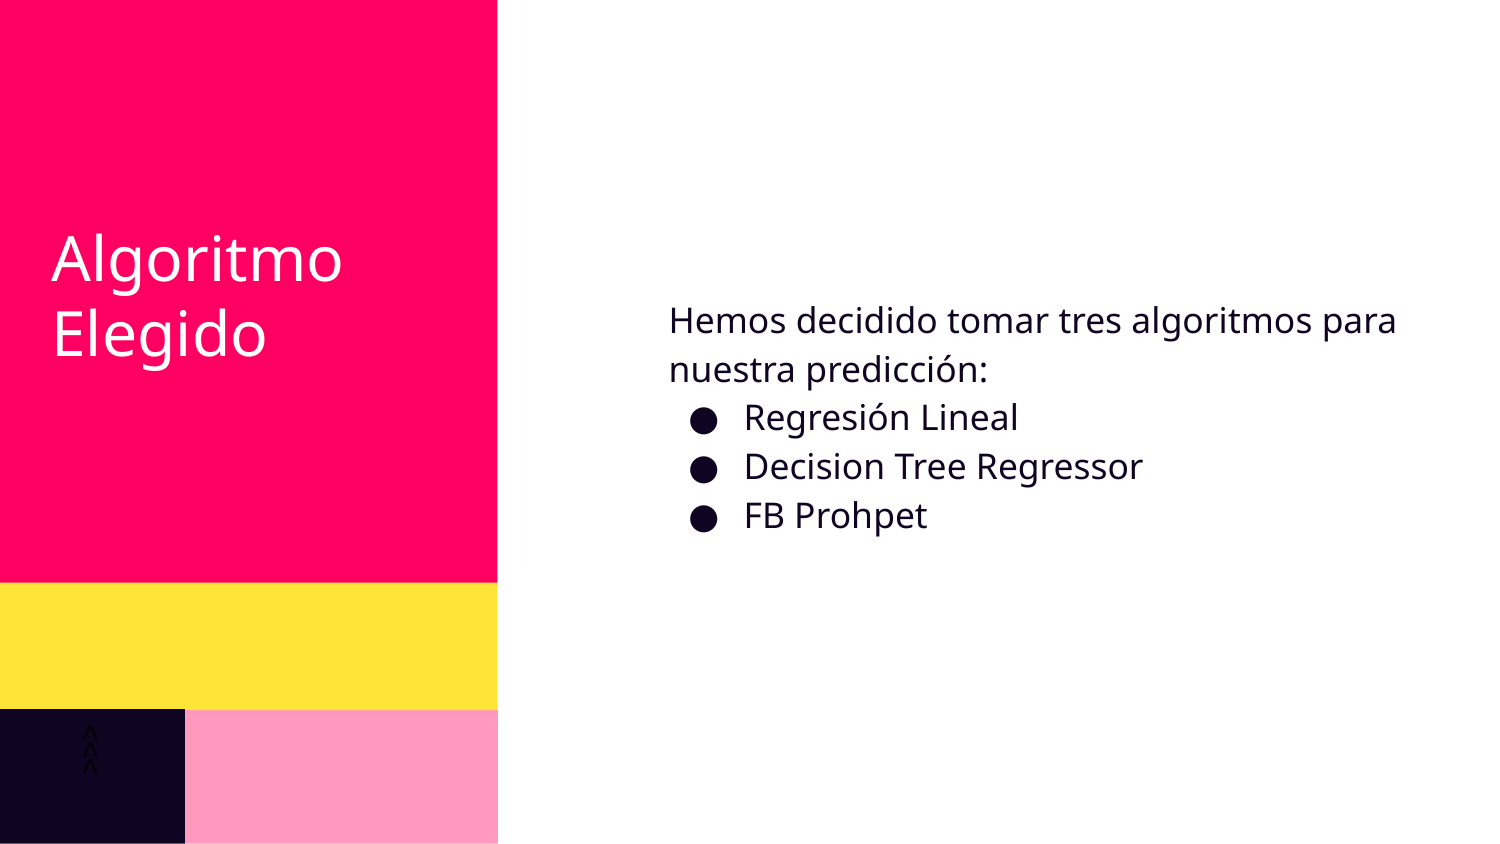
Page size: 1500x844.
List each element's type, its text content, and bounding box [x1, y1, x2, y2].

text_box Hemos decidido tomar tres algoritmos para nuestra predicción: Regresión Lineal Decision Tree Regressor FB Prohpet [578, 276, 1413, 551]
text_box [185, 711, 498, 844]
text_box [0, 0, 498, 583]
text_box [0, 583, 498, 711]
text_box <<< [0, 709, 185, 844]
text_box Algoritmo Elegido [36, 203, 473, 384]
